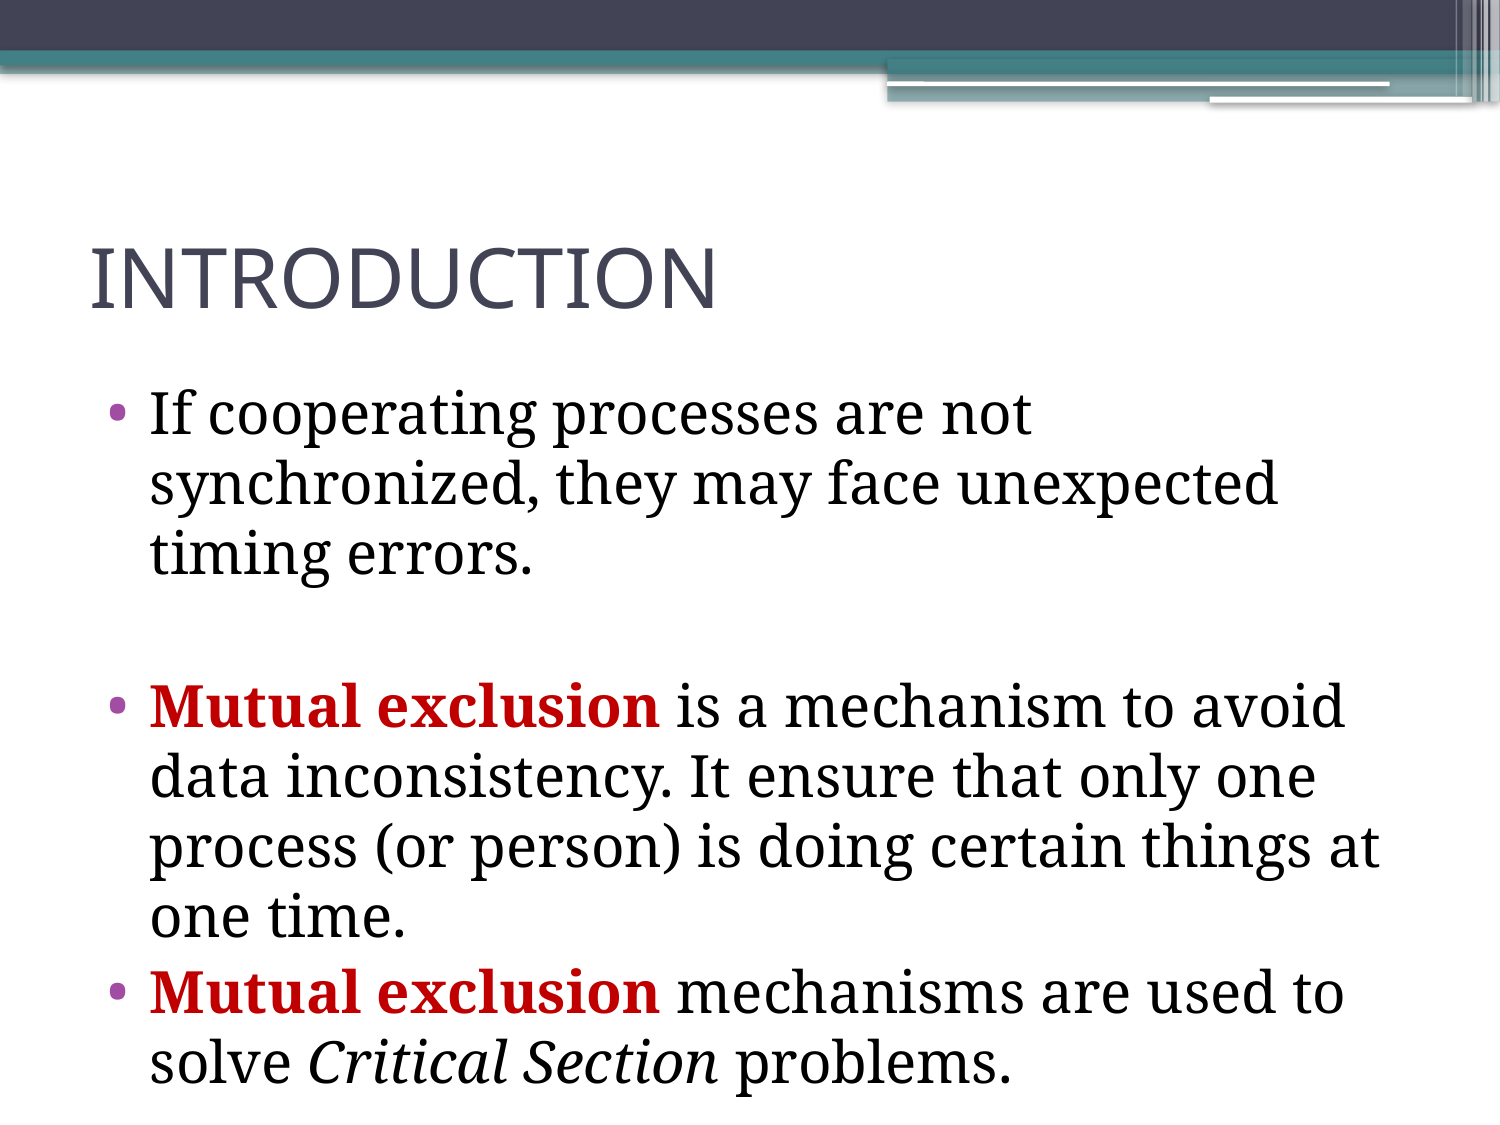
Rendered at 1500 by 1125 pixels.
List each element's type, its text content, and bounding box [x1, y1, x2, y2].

list If cooperating processes are not synchronized, they may face unexpected timing errors. Mutual exclusion is a mechanism to avoid data inconsistency. It ensure that only one process (or person) is doing certain things at one time. Mutual exclusion mechanisms are used to solve Critical Section problems. [75, 368, 1425, 1079]
title INTRODUCTION [75, 187, 1425, 363]
